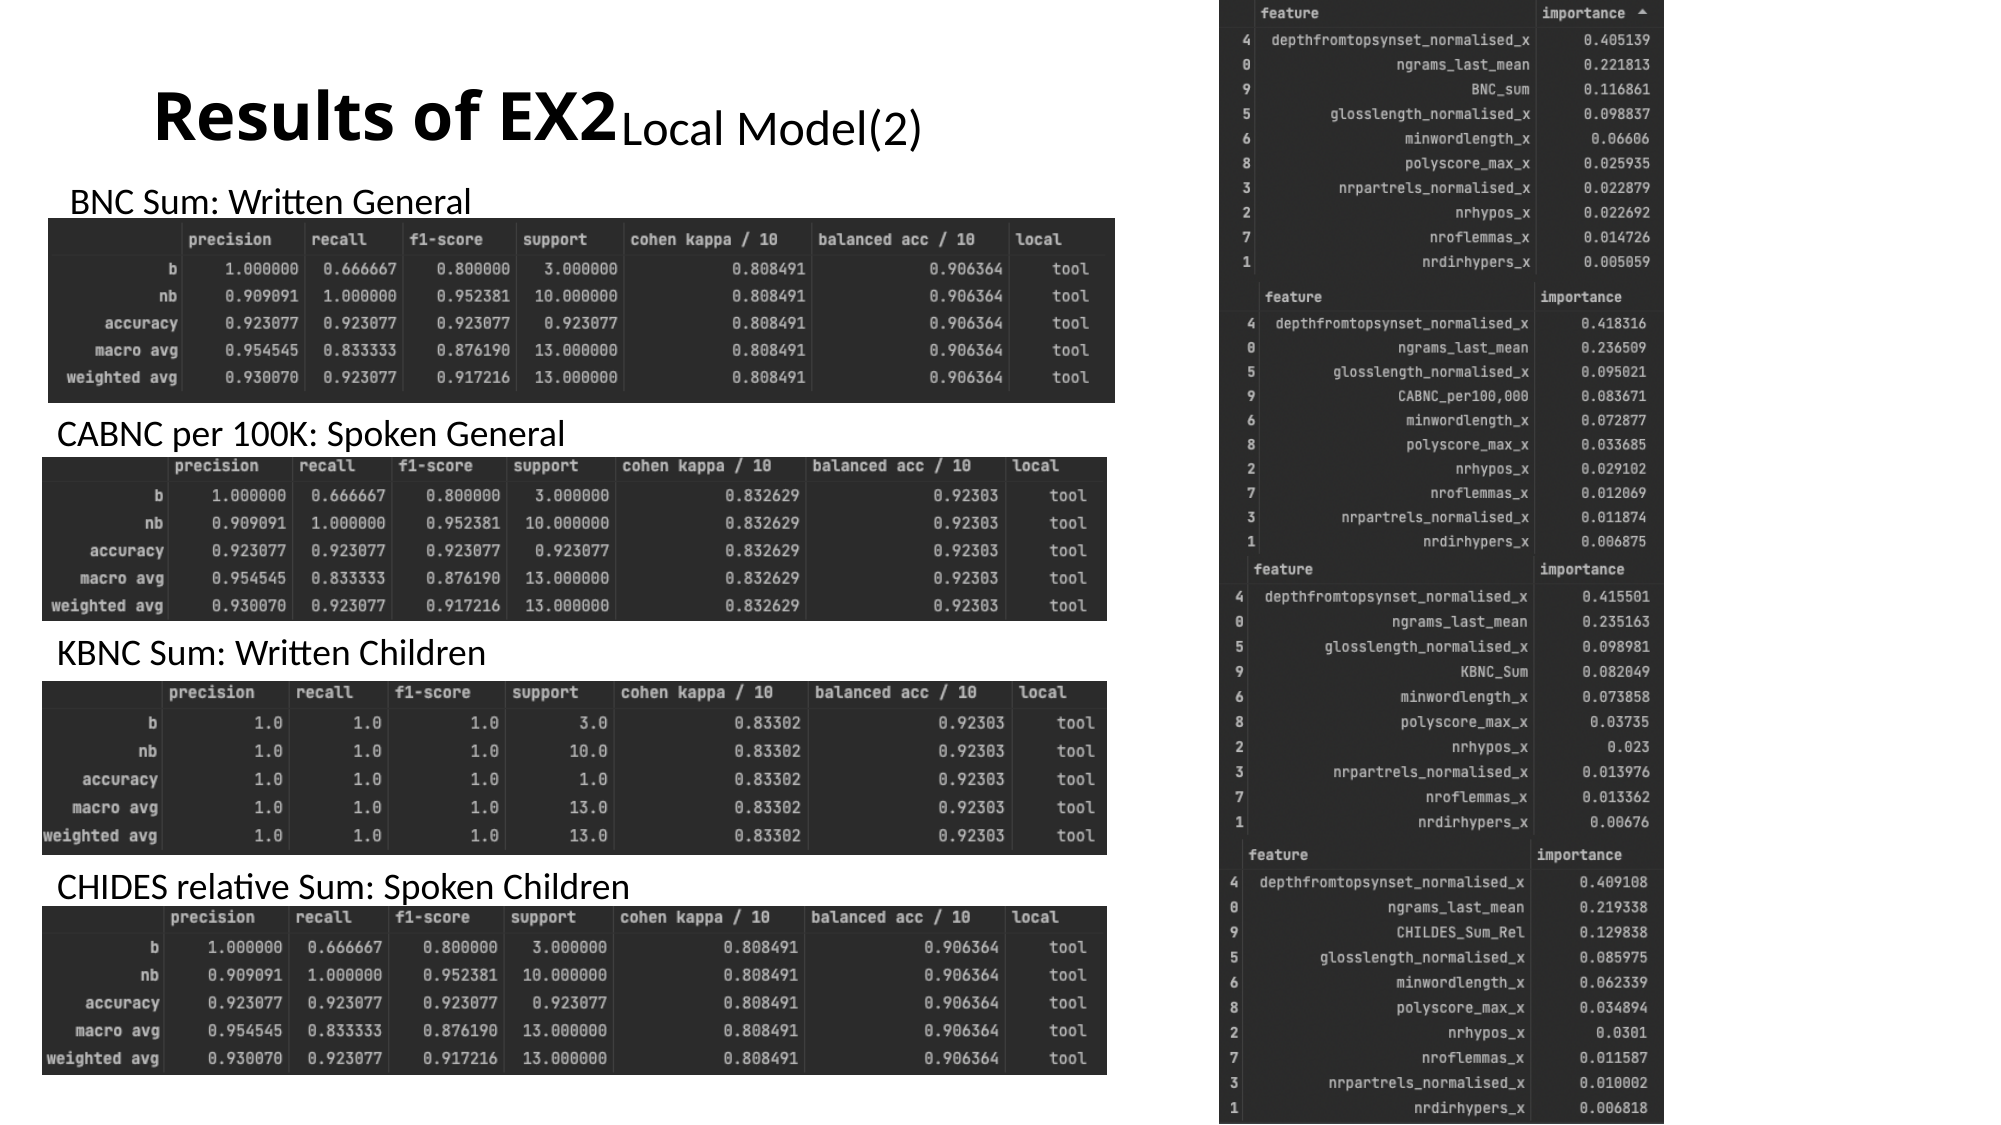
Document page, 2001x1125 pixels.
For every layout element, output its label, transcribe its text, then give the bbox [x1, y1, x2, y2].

picture [42, 680, 1107, 855]
picture [47, 218, 1115, 403]
title Results of EX2 [137, 64, 783, 162]
picture [1219, 0, 1664, 1124]
picture [42, 906, 1107, 1075]
list Local Model(2) [606, 94, 1181, 170]
text_box BNC Sum: Written General [55, 169, 523, 218]
text_box CABNC per 100K: Spoken General [42, 401, 656, 457]
text_box KBNC Sum: Written Children [42, 621, 656, 680]
text_box CHIDES relative Sum: Spoken Children [42, 855, 656, 906]
picture [42, 457, 1107, 621]
